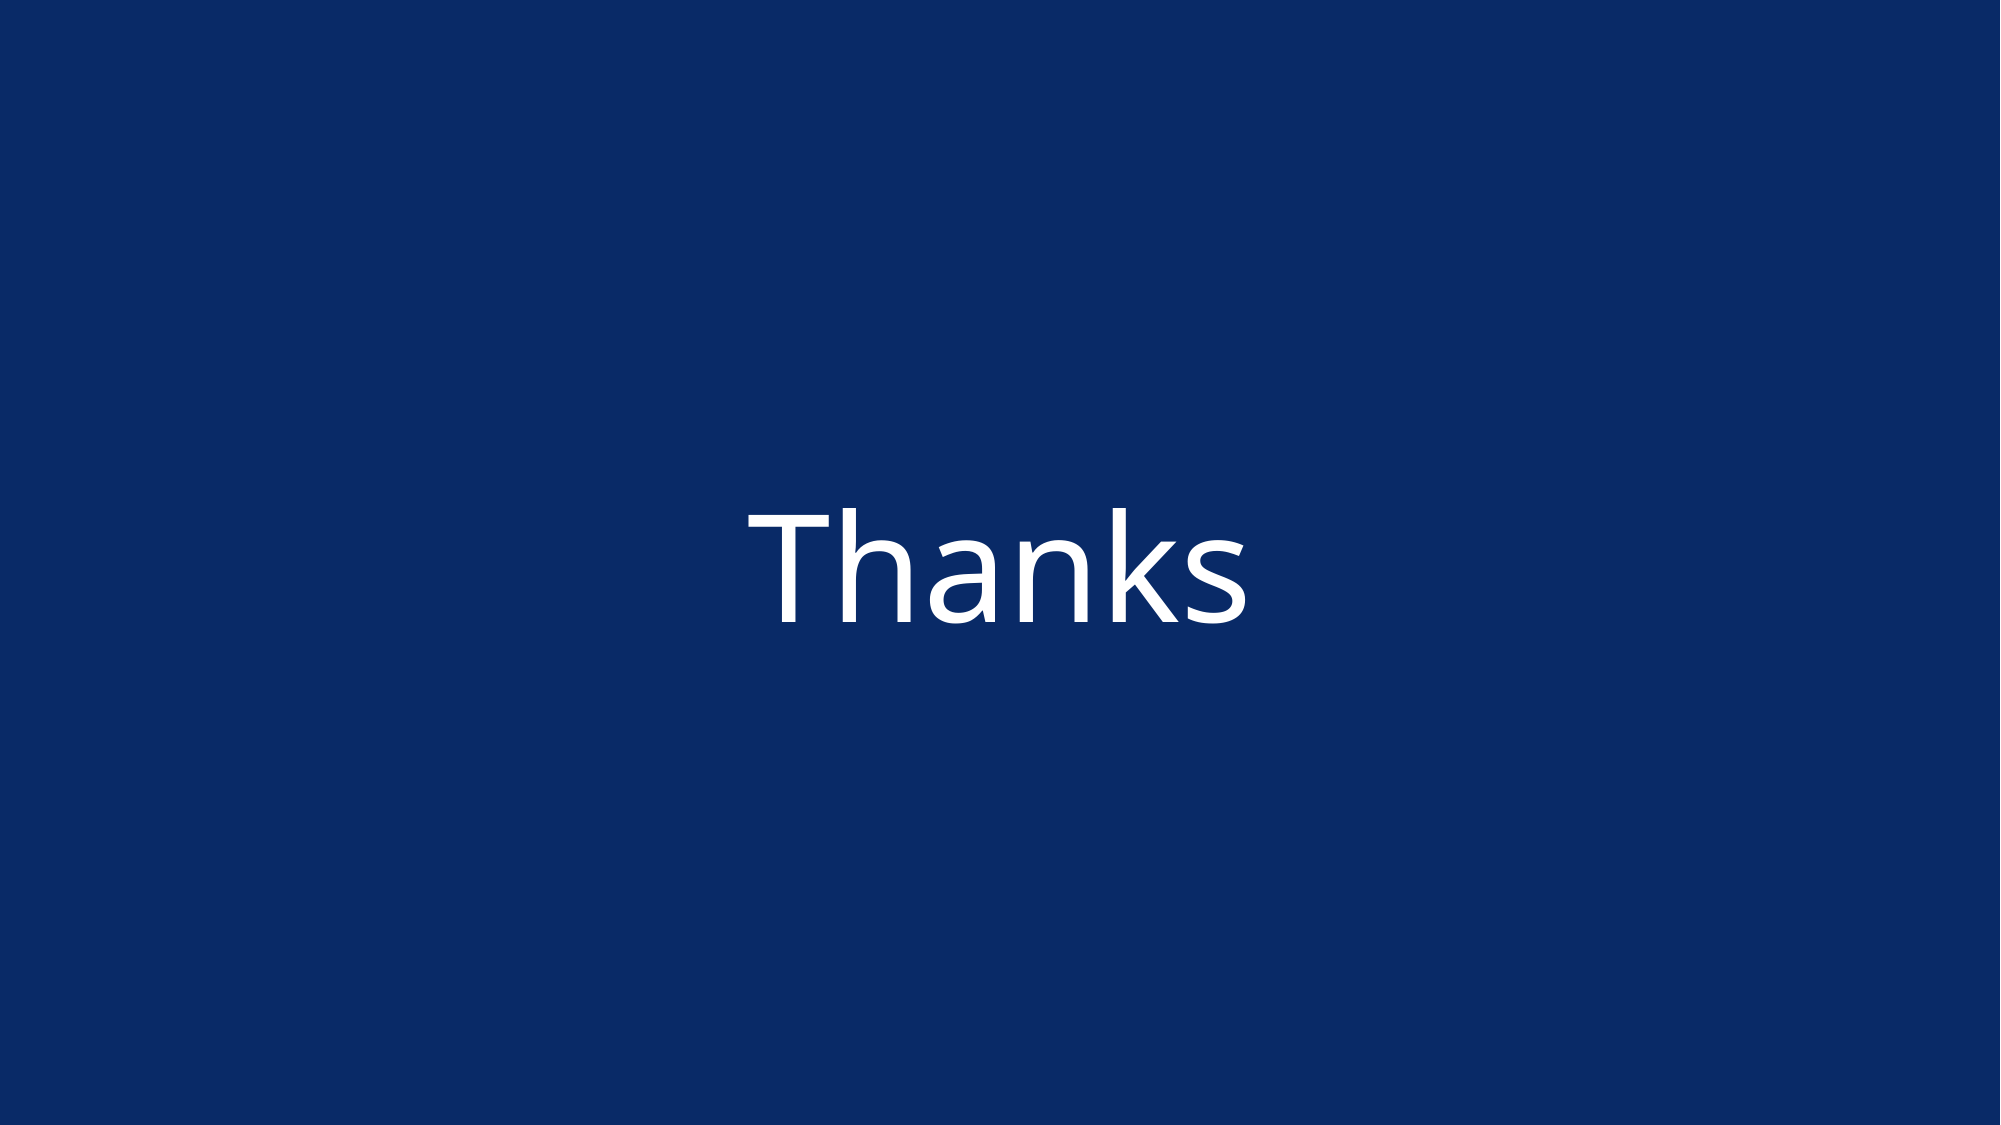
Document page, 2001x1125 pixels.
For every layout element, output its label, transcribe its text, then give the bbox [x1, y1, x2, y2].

text_box Thanks [0, 0, 2000, 1125]
